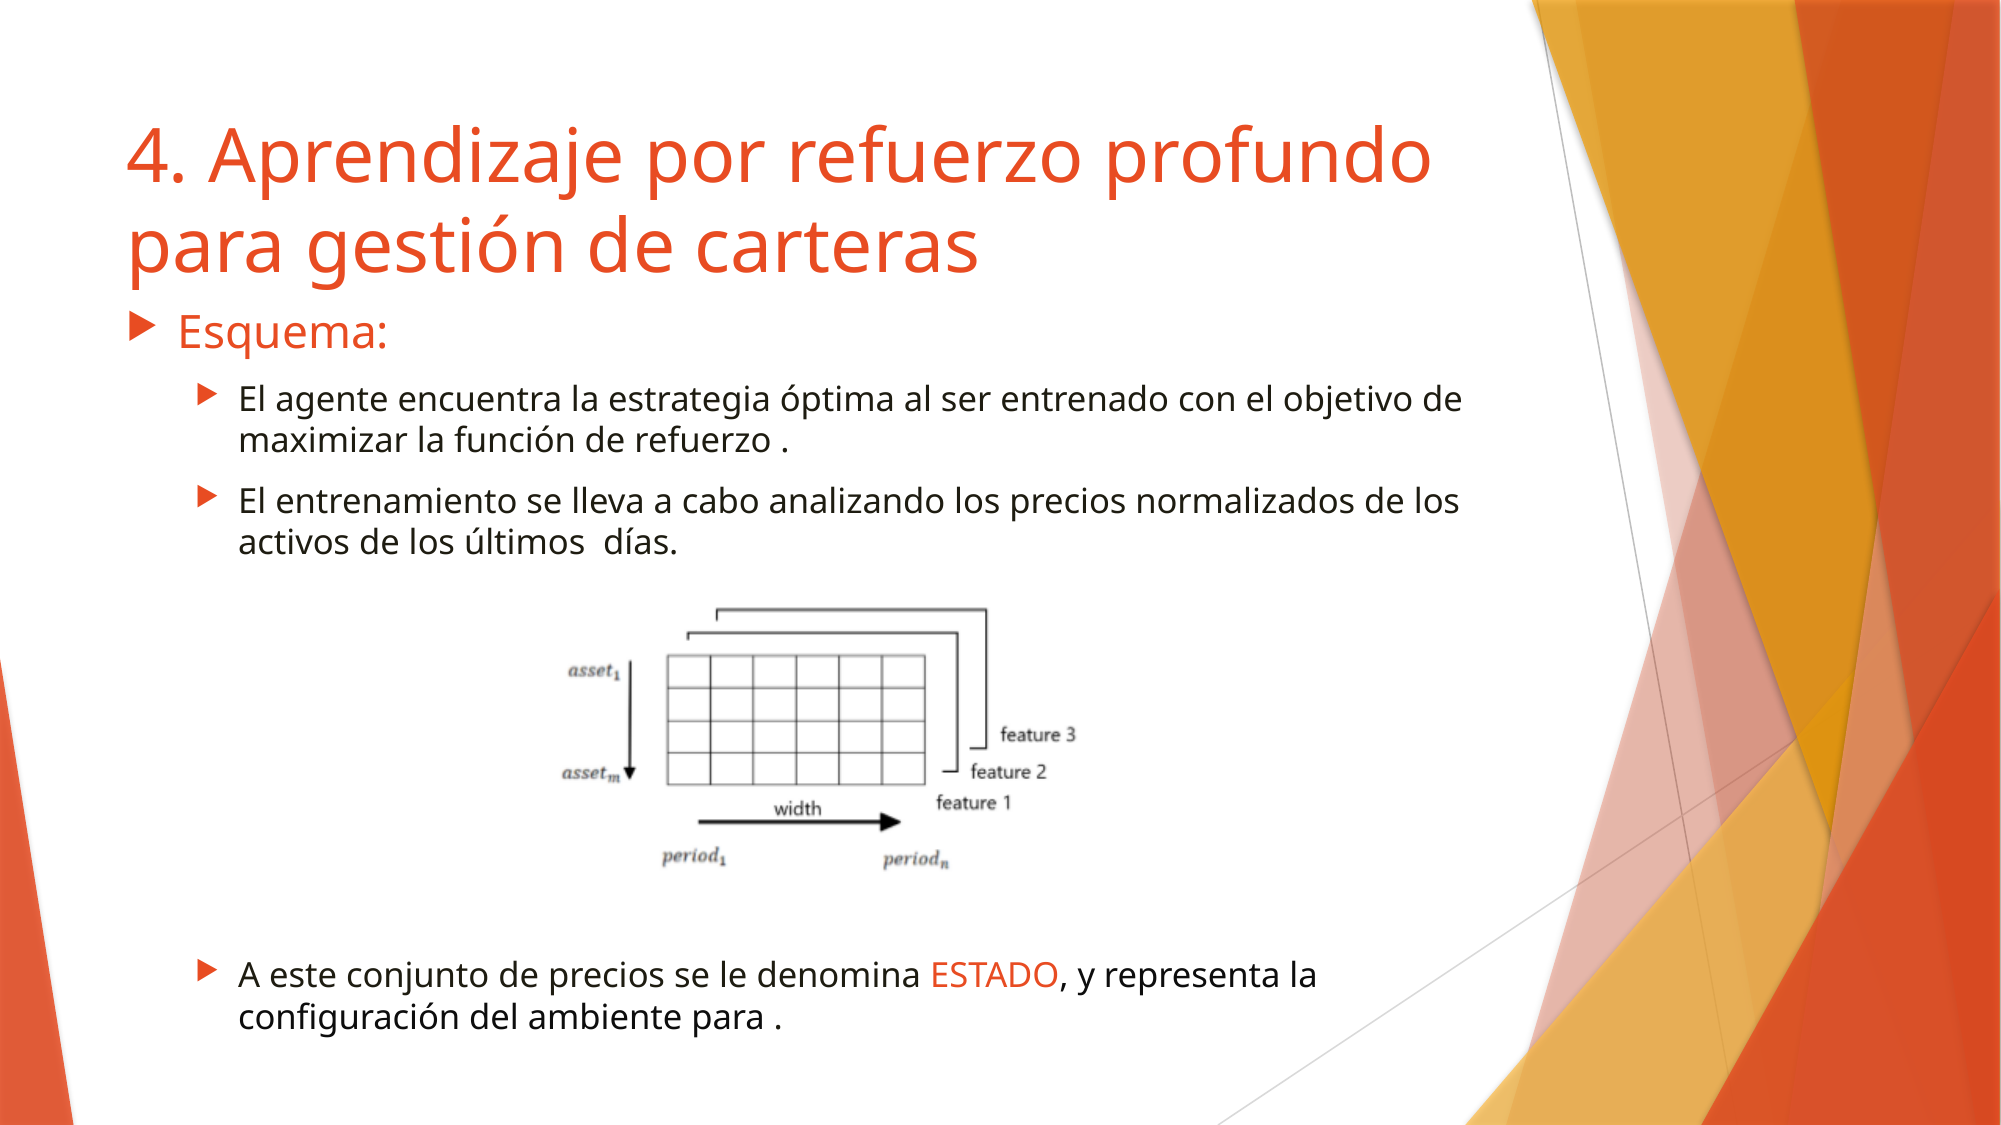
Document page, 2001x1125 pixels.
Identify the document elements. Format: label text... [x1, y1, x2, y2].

picture [540, 575, 1092, 893]
title 4. Aprendizaje por refuerzo profundo para gestión de carteras [111, 99, 1522, 285]
